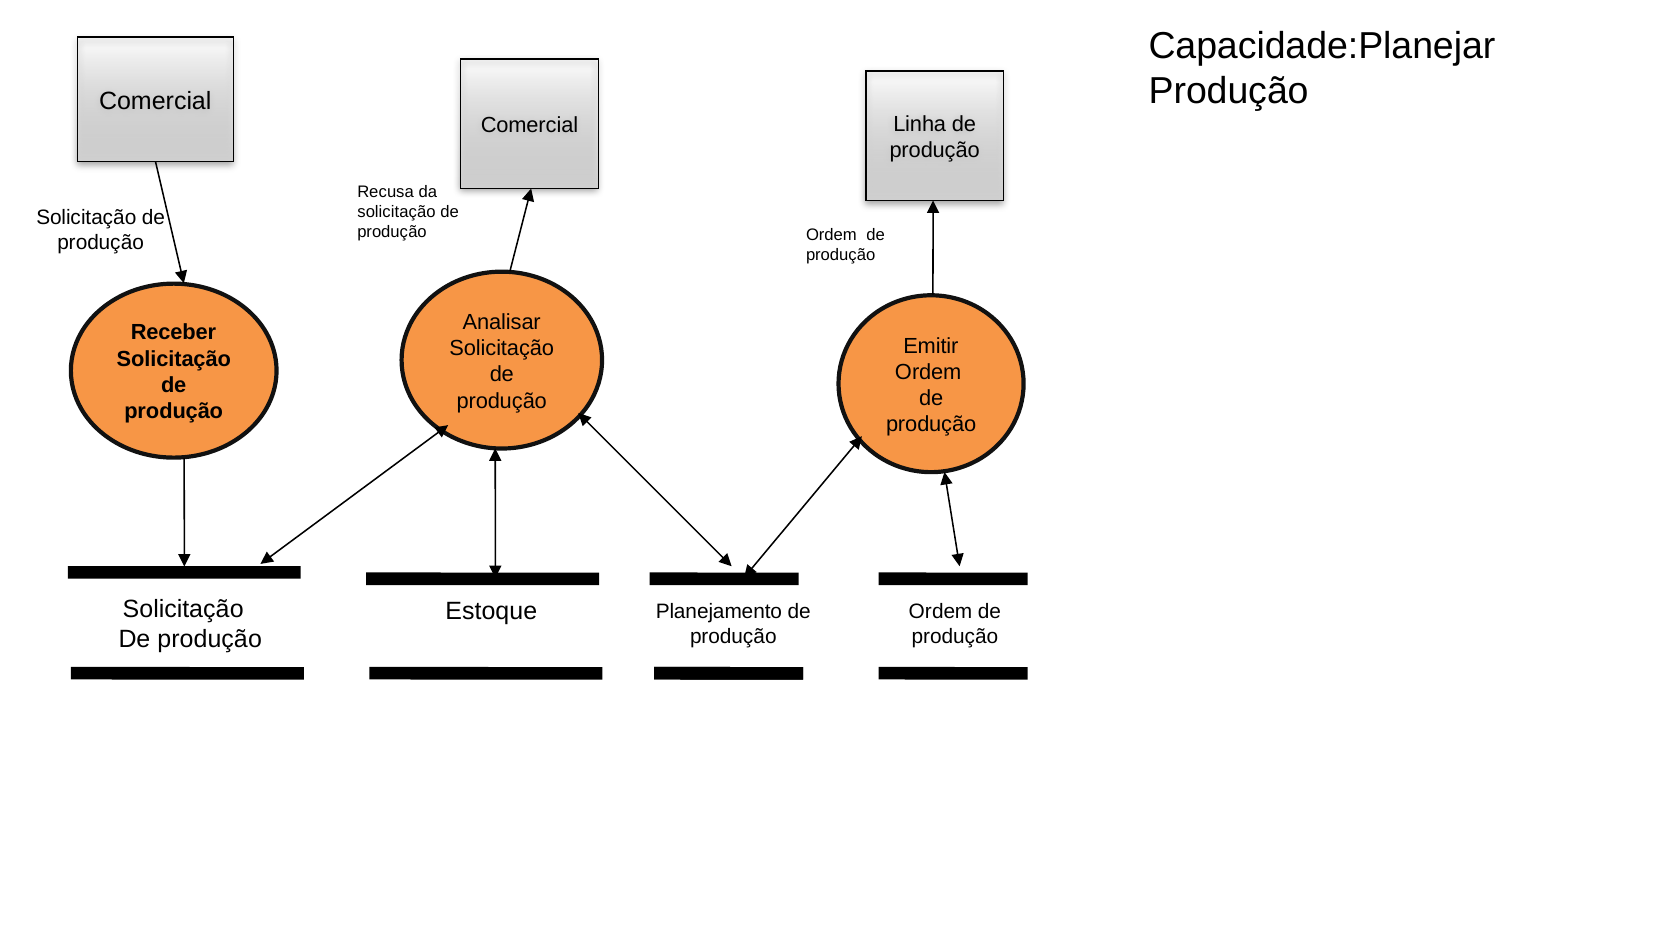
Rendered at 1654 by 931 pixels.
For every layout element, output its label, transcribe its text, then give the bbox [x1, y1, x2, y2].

text_box [940, 472, 964, 567]
text_box Linha de produção [865, 70, 1004, 201]
text_box [260, 425, 449, 564]
text_box Emitir Ordem de produção [836, 293, 1026, 475]
text_box [154, 161, 165, 196]
text_box Capacidade:Planejar Produção [1133, 13, 1595, 119]
text_box Ordem de produção [850, 590, 1060, 656]
text_box [489, 448, 502, 579]
text_box Estoque [354, 586, 629, 632]
text_box [578, 412, 732, 567]
text_box Comercial [460, 58, 599, 189]
text_box [174, 261, 188, 284]
text_box Receber Solicitação de produção [68, 281, 279, 460]
text_box [926, 200, 940, 295]
text_box Comercial [77, 36, 234, 162]
text_box Solicitação de produção [0, 196, 213, 261]
text_box Planejamento de produção [628, 590, 838, 656]
text_box [178, 458, 191, 567]
text_box [744, 436, 862, 578]
text_box Analisar Solicitação de produção [399, 269, 605, 451]
text_box Solicitação De produção [53, 584, 328, 660]
text_box [509, 188, 535, 272]
text_box Recusa da solicitação de produção [342, 173, 481, 248]
text_box Ordem de produção [791, 216, 930, 272]
